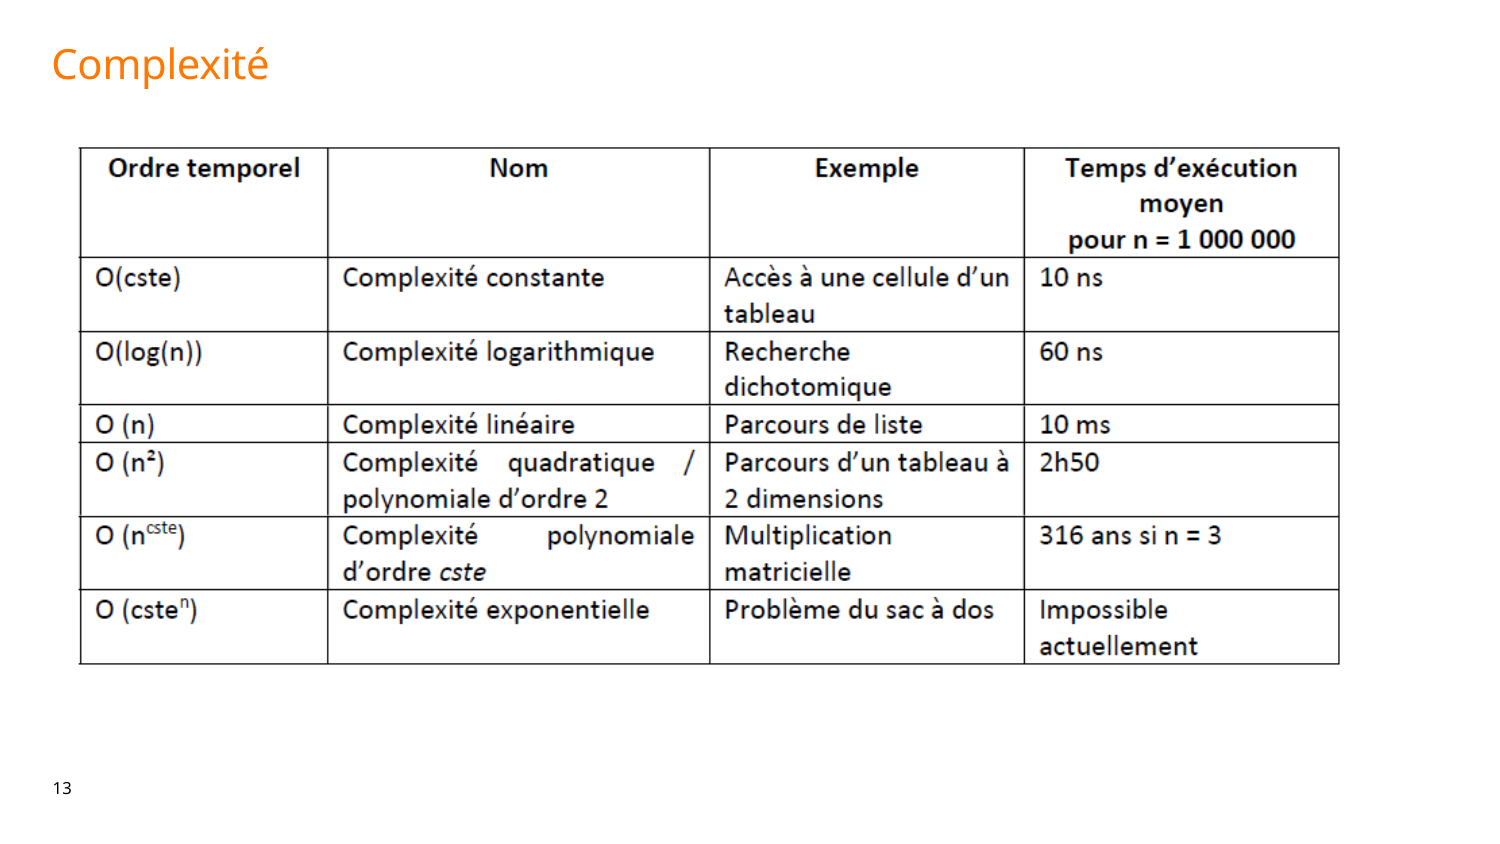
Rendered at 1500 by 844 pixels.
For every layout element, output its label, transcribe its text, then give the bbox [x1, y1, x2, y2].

text_box Complexité [51, 43, 1448, 166]
picture [64, 138, 1384, 685]
